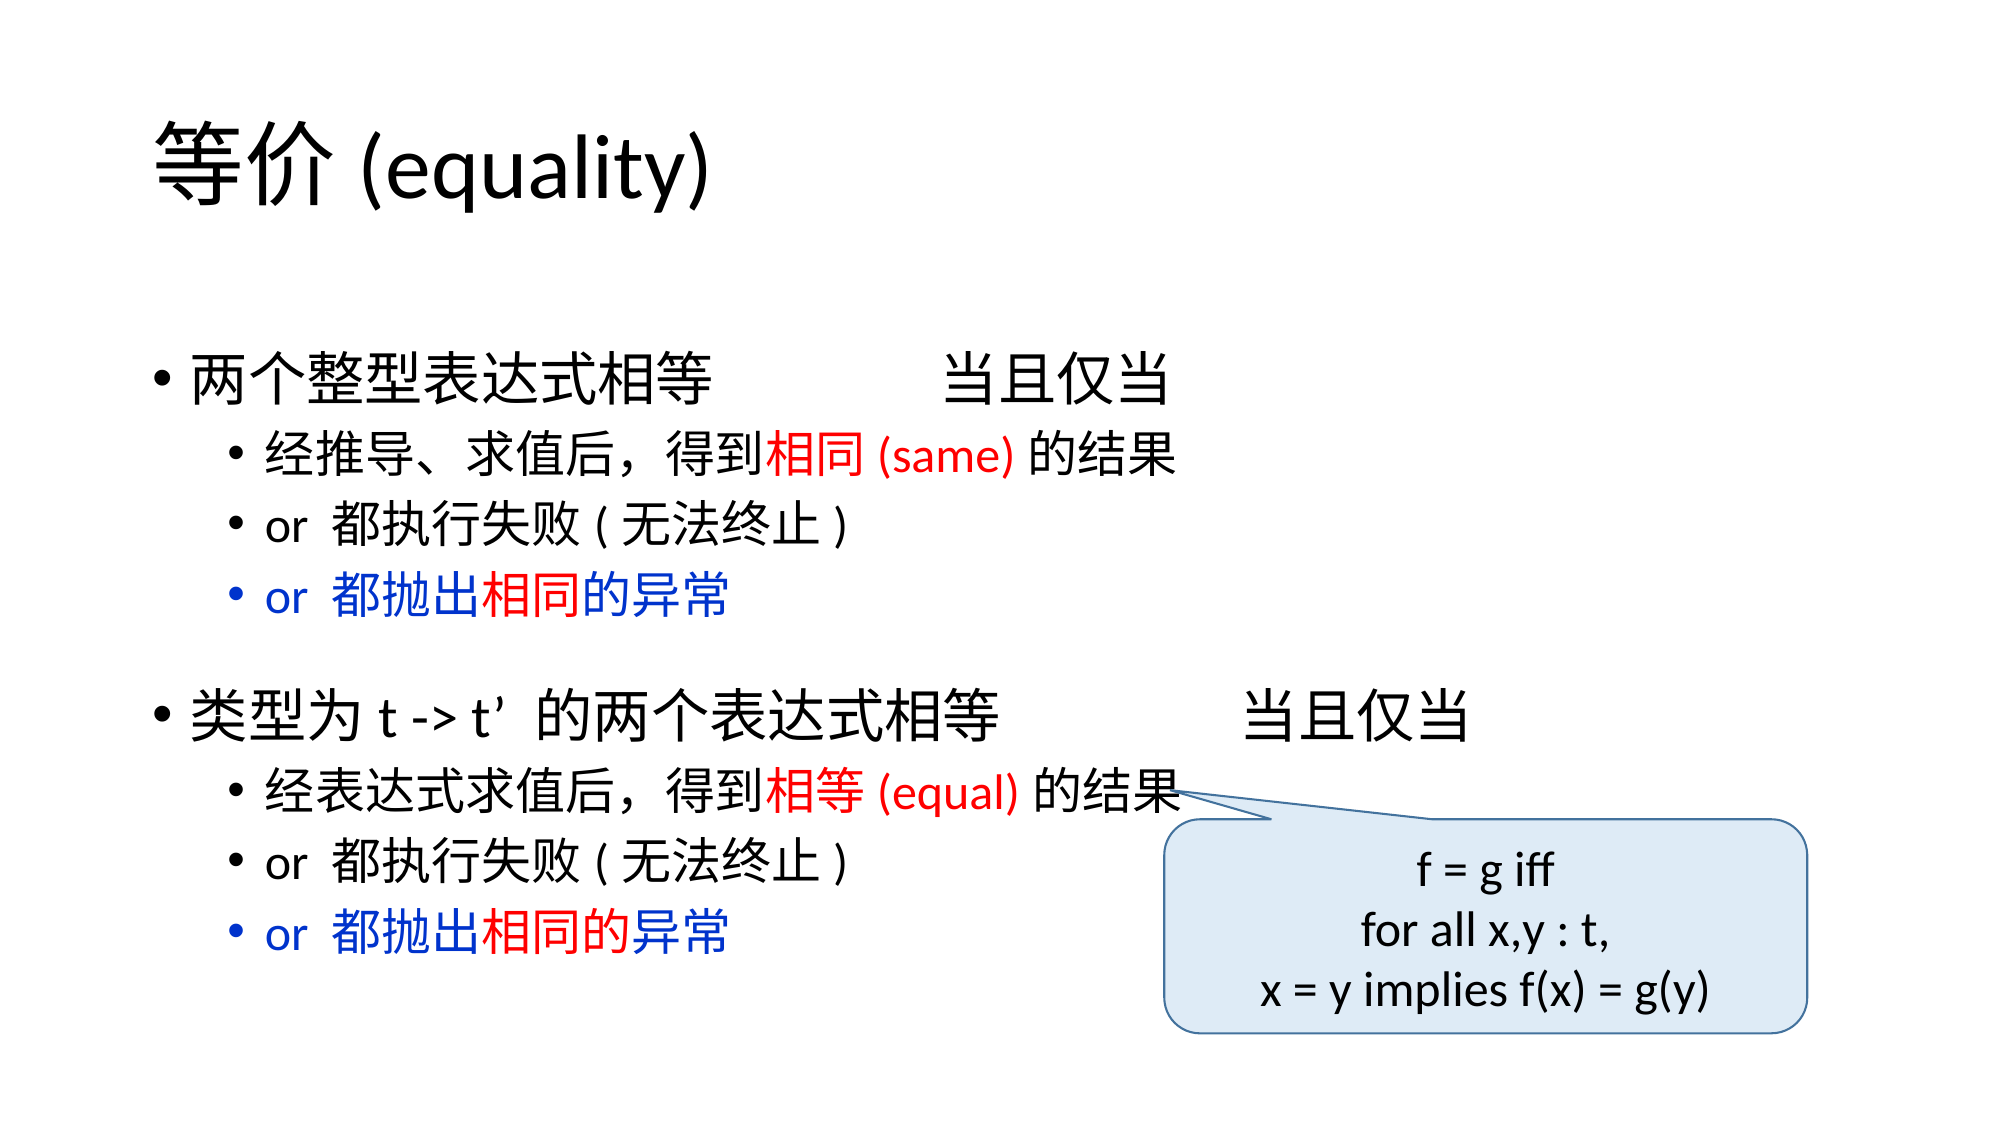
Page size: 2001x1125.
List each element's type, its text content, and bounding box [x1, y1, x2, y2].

title 等价(equality) [137, 59, 1863, 278]
list 两个整型表达式相等 当且仅当 经推导、求值后，得到相同(same)的结果 or 都执行失败(无法终止) or 都抛出相同的异常 类型为t -> t’ 的两个表达式相等 当且仅当 经表达式求值后，得到相等(equal)的结果 or 都执行失败(无法终止) or 都抛出相同的异常 [137, 299, 1863, 1014]
text_box f = g iff for all x,y : t, x = y implies f(x) = g(y) [1163, 789, 1809, 1035]
